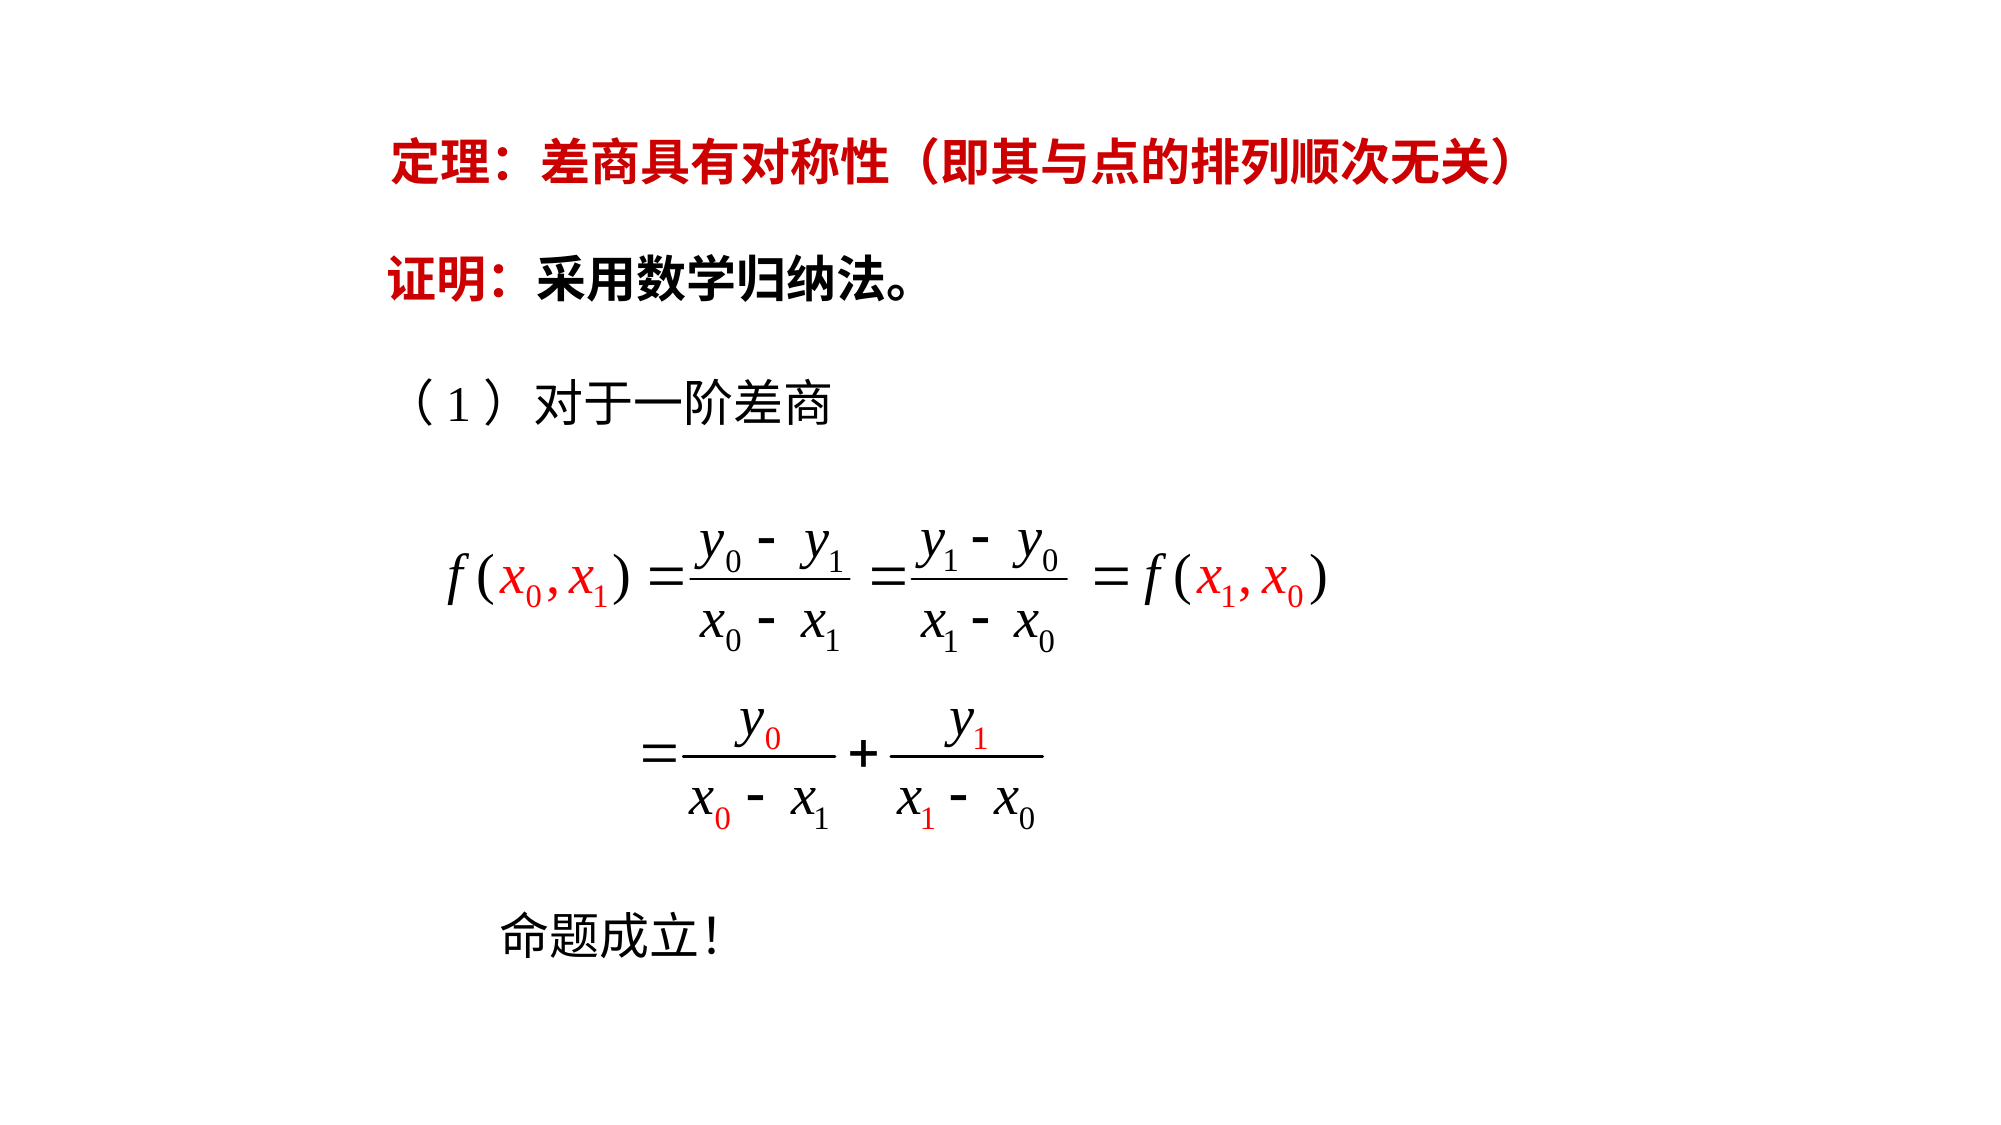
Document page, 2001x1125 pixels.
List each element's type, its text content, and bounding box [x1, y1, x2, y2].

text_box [1080, 536, 1340, 622]
text_box 定理：差商具有对称性（即其与点的排列顺次无关） [376, 123, 1556, 199]
text_box （1）对于一阶差商 [369, 364, 848, 439]
text_box 证明：采用数学归纳法。 [371, 240, 952, 316]
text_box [628, 680, 1053, 842]
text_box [428, 503, 855, 665]
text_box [857, 503, 1080, 665]
text_box 命题成立！ [484, 896, 765, 972]
